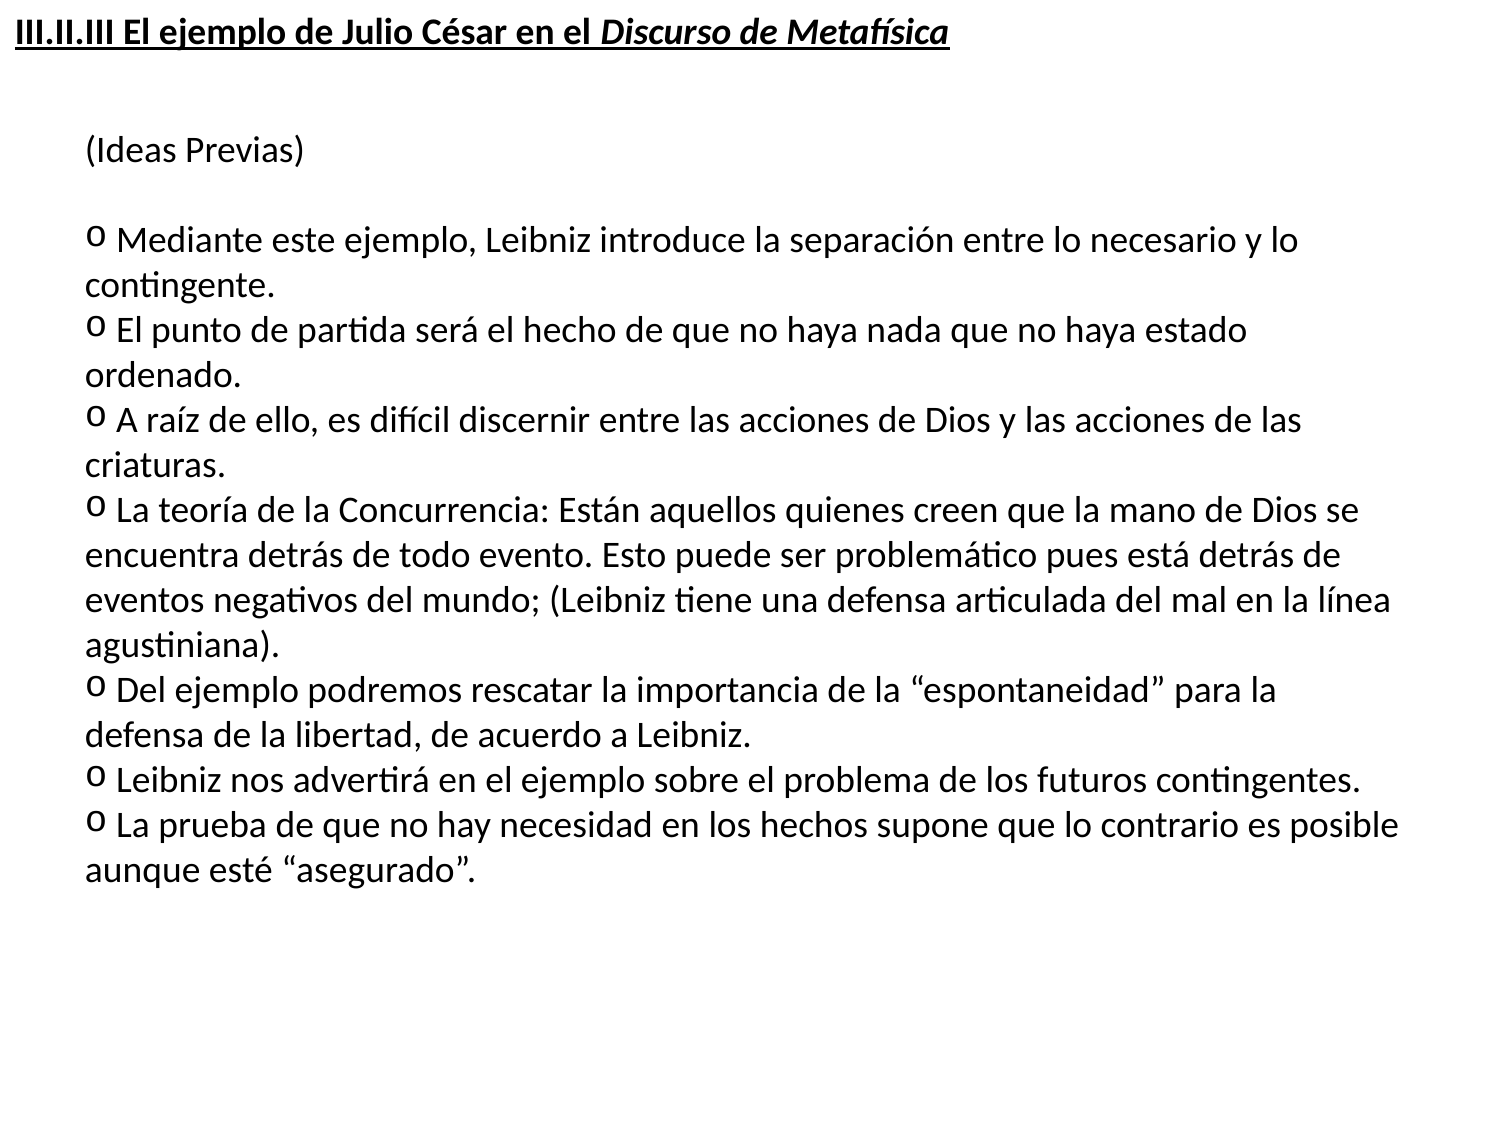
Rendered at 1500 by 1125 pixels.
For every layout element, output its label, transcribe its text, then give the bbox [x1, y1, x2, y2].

text_box III.II.III El ejemplo de Julio César en el Discurso de Metafísica [0, 0, 1067, 105]
text_box (Ideas Previas) Mediante este ejemplo, Leibniz introduce la separación entre lo necesario y lo contingente. El punto de partida será el hecho de que no haya nada que no haya estado ordenado. A raíz de ello, es difícil discernir entre las acciones de Dios y las acciones de las criaturas. La teoría de la Concurrencia: Están aquellos quienes creen que la mano de Dios se encuentra detrás de todo evento. Esto puede ser problemático pues está detrás de eventos negativos del mundo; (Leibniz tiene una defensa articulada del mal en la línea agustiniana). Del ejemplo podremos rescatar la importancia de la “espontaneidad” para la defensa de la libertad, de acuerdo a Leibniz. Leibniz nos advertirá en el ejemplo sobre el problema de los futuros contingentes. La prueba de que no hay necesidad en los hechos supone que lo contrario es posible aunque esté “asegurado”. [70, 117, 1418, 942]
